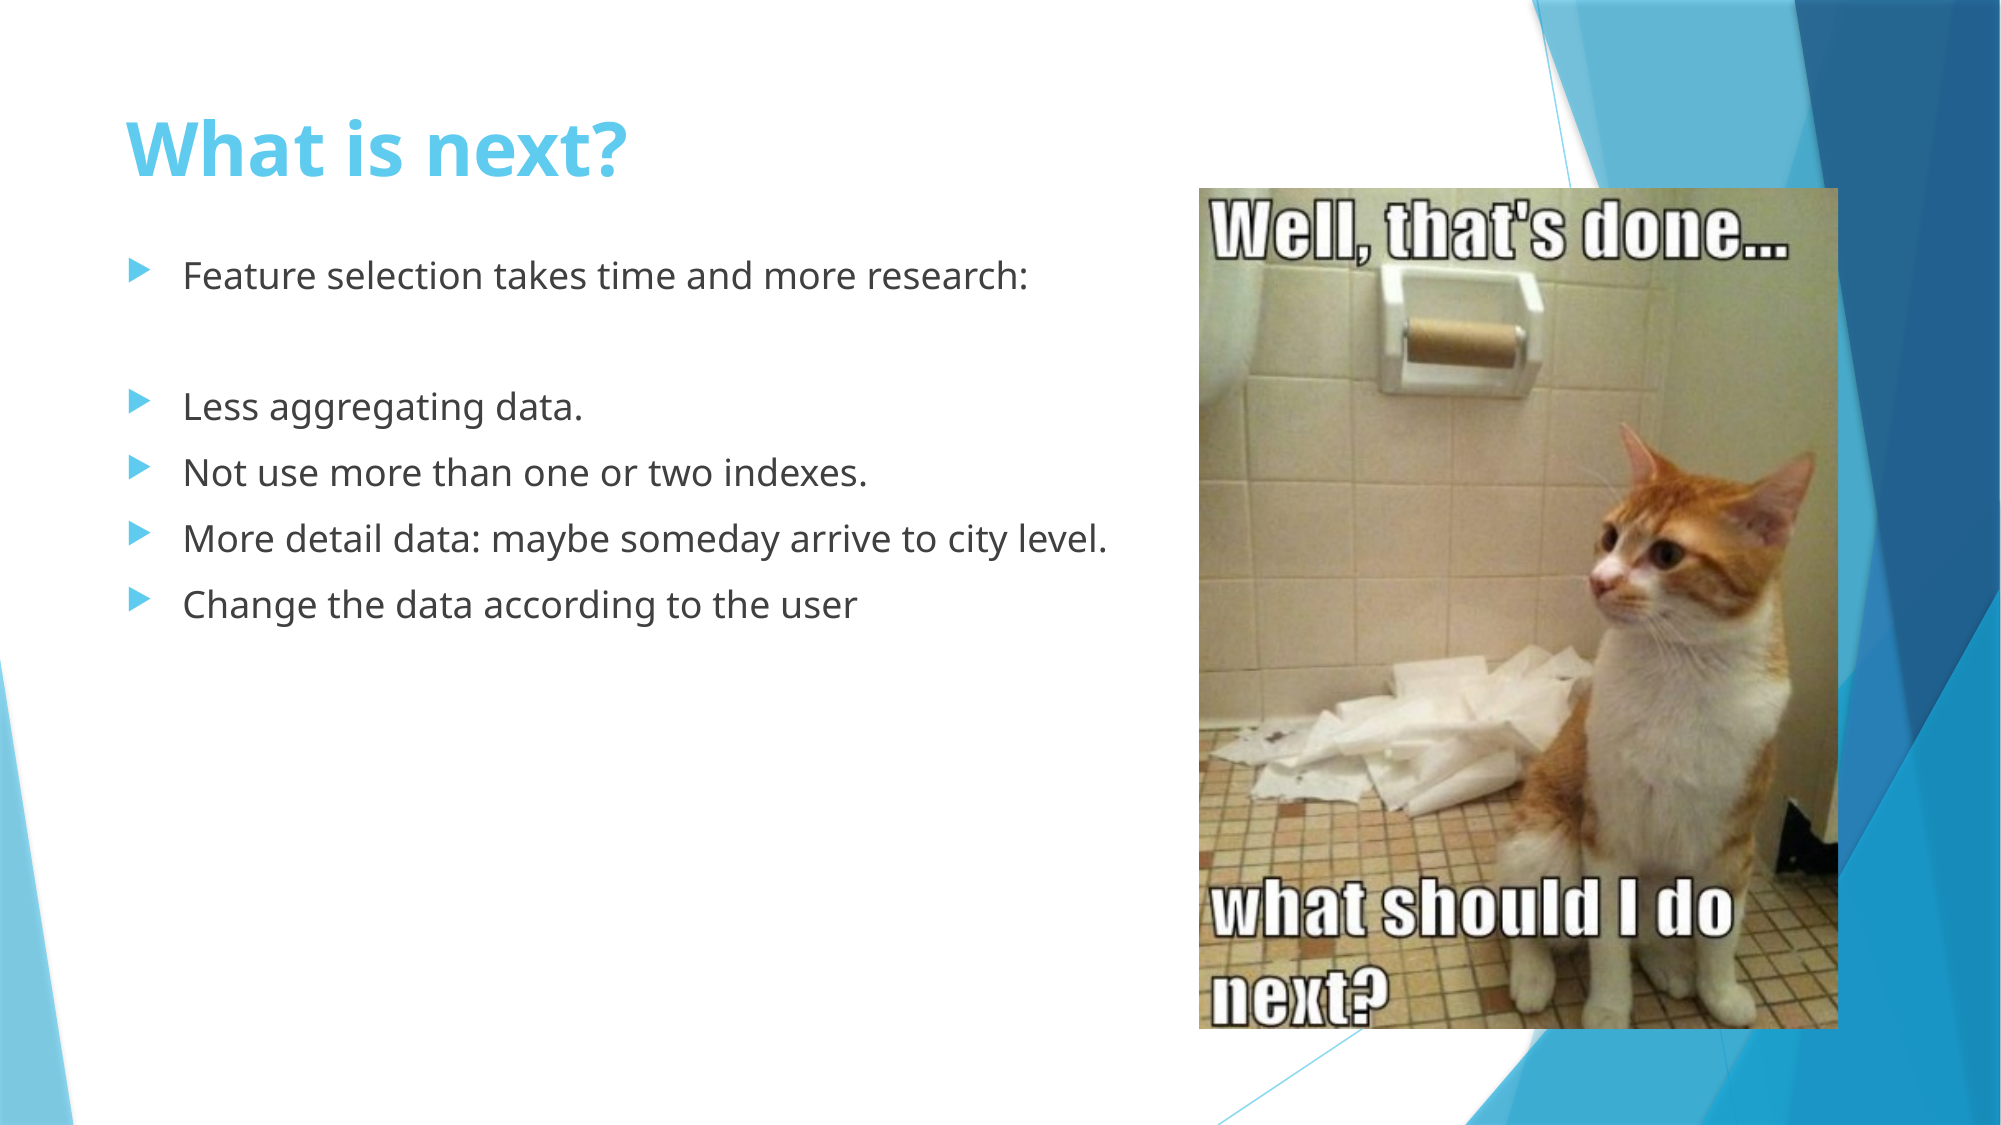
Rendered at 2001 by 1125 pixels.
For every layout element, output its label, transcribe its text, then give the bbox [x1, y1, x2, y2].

list Feature selection takes time and more research: Less aggregating data. Not use more than one or two indexes. More detail data: maybe someday arrive to city level. Change the data according to the user [111, 311, 1193, 881]
title What is next? [111, 93, 1522, 311]
picture [1198, 188, 1839, 1029]
